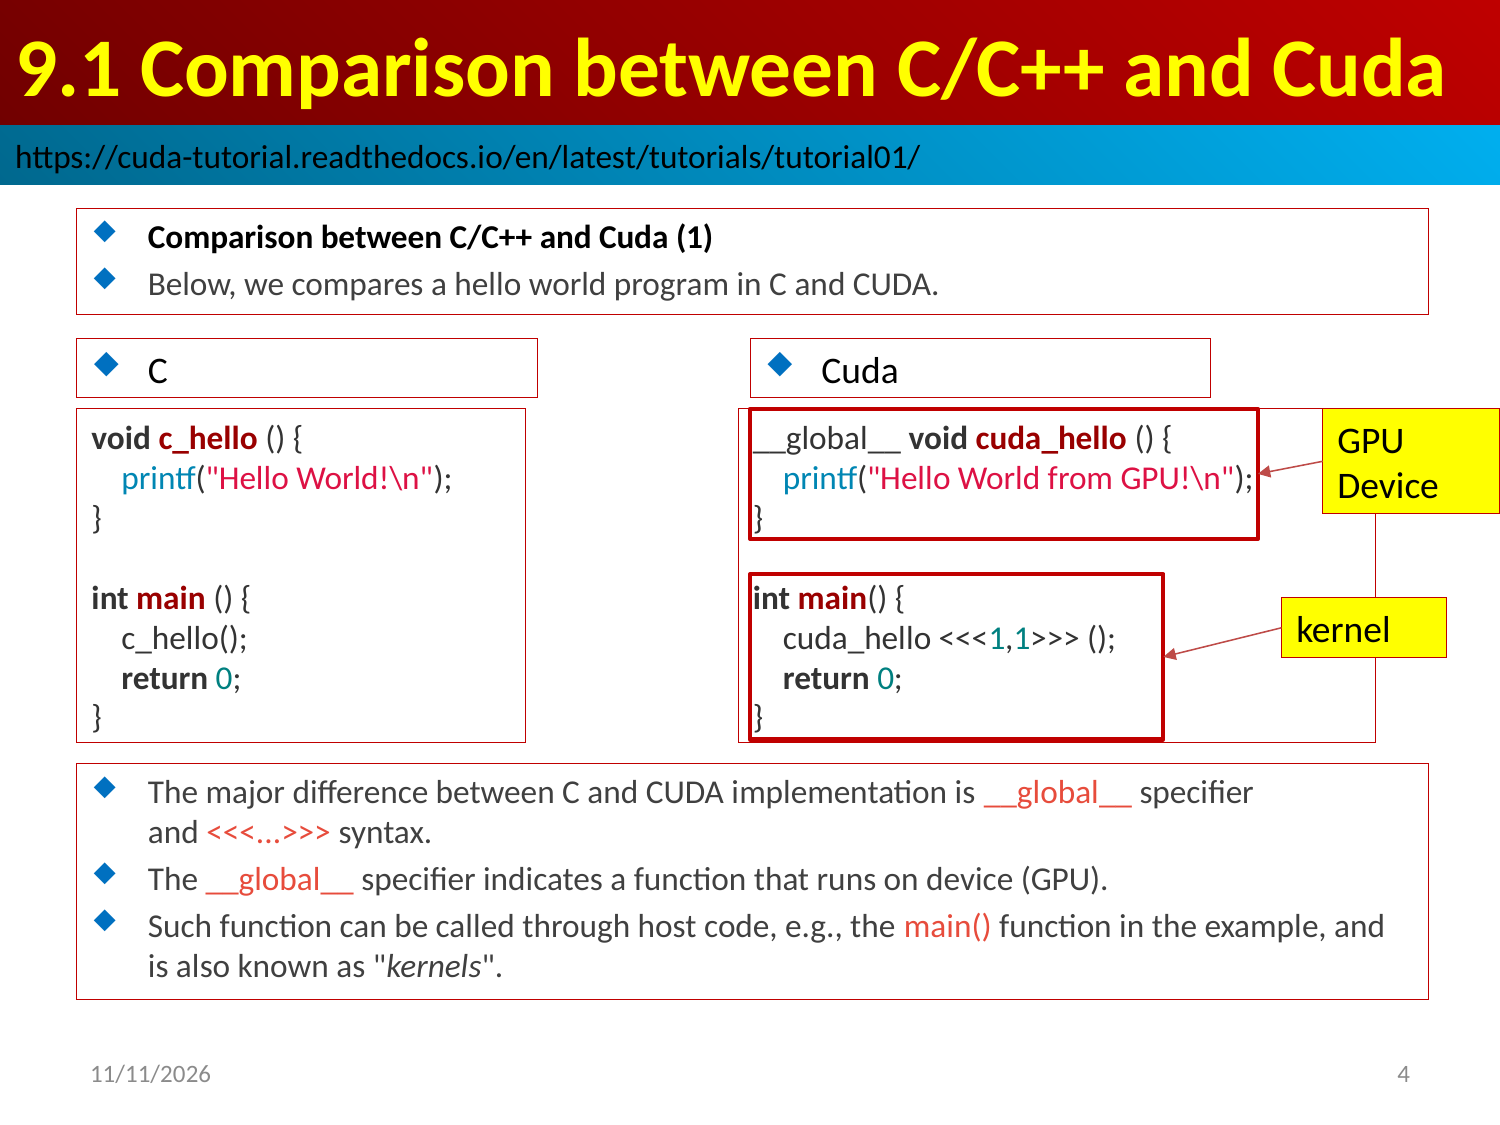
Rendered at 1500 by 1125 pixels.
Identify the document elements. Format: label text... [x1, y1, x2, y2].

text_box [1163, 627, 1282, 658]
text_box __global__ void cuda_hello () { printf("Hello World from GPU!\n"); } int main() { cuda_hello <<<1,1>>> (); return 0; } [738, 408, 1376, 743]
text_box GPU Device [1322, 408, 1500, 514]
text_box [748, 407, 1260, 541]
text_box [1257, 461, 1324, 475]
text_box https://cuda-tutorial.readthedocs.io/en/latest/tutorials/tutorial01/ [0, 125, 1500, 185]
text_box The major difference between C and CUDA implementation is __global__ specifier and <<<...>>> syntax. The __global__ specifier indicates a function that runs on device (GPU). Such function can be called through host code, e.g., the main() function in the example, and is also known as "kernels". [76, 763, 1429, 1000]
text_box C [76, 338, 538, 398]
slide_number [75, 1042, 425, 1103]
text_box void c_hello () { printf("Hello World!\n"); } int main () { c_hello(); return 0; } [76, 408, 526, 743]
subtitle Comparison between C/C++ and Cuda (1) Below, we compares a hello world program in C and CUDA. [76, 208, 1429, 315]
text_box kernel [1281, 597, 1447, 658]
text_box [748, 572, 1165, 742]
title 9.1 Comparison between C/C++ and Cuda [0, 0, 1500, 125]
text_box Cuda [750, 338, 1211, 398]
slide_number 4 [1074, 1042, 1425, 1103]
